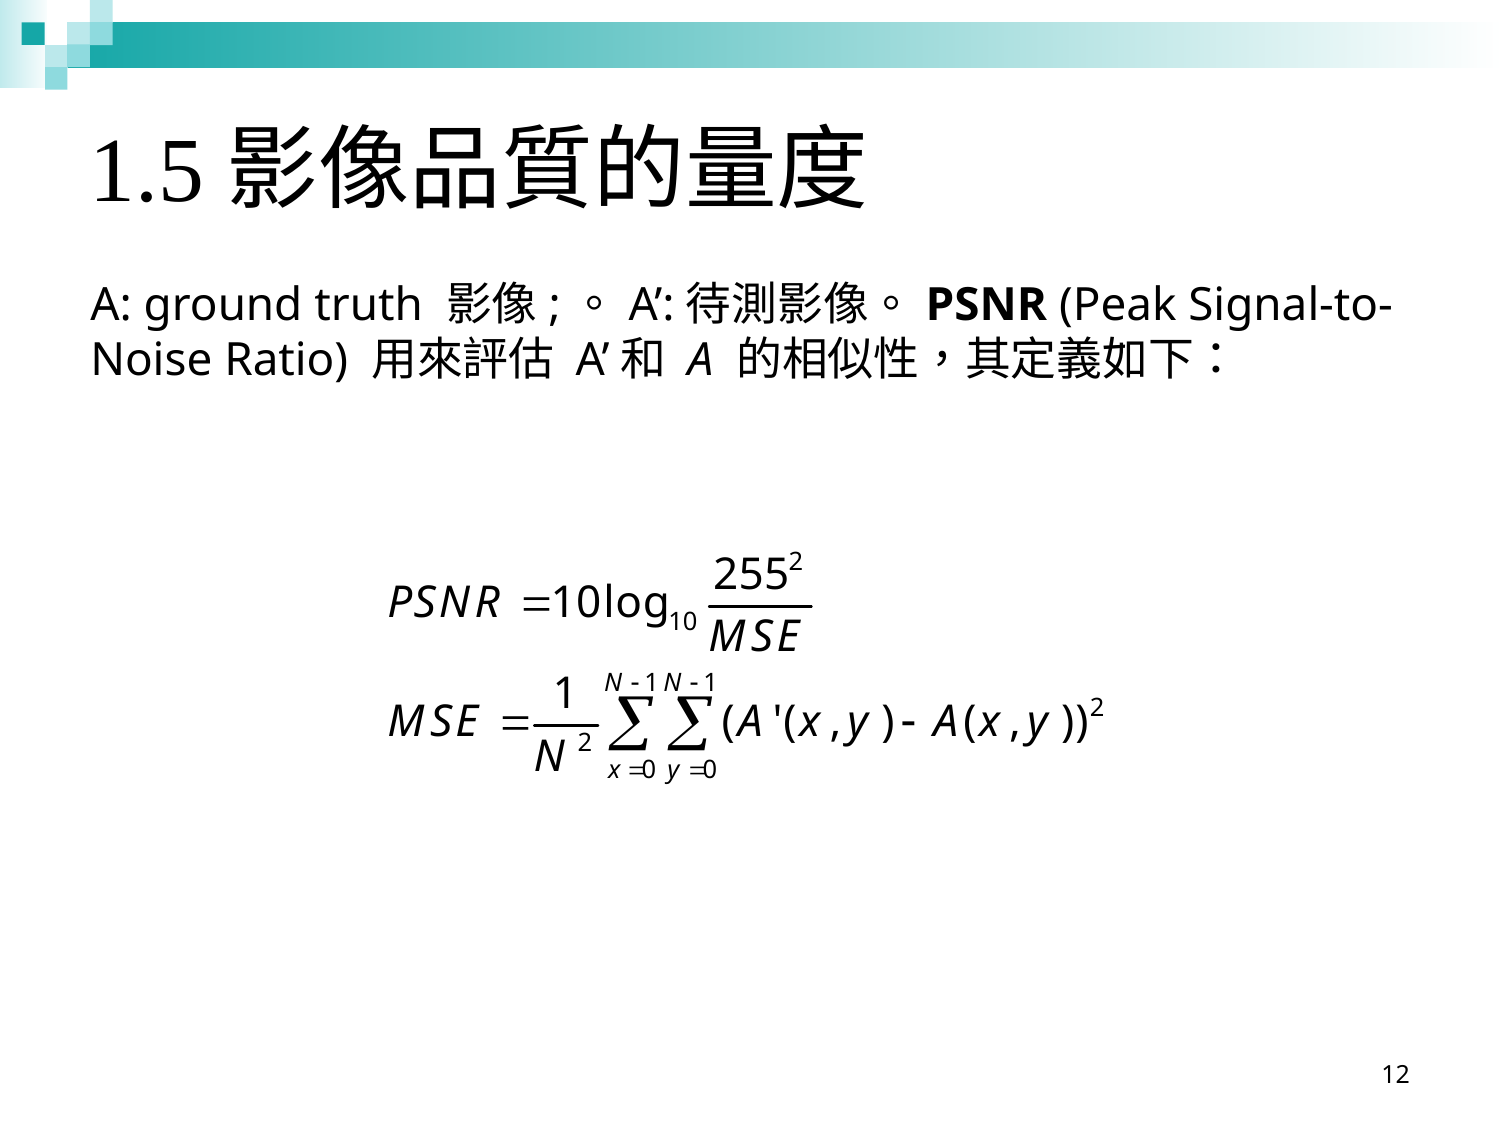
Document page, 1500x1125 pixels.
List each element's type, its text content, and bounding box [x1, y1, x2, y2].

text_box A: ground truth 影像;。A’:待測影像。PSNR (Peak Signal-to-Noise Ratio) 用來評估 A’和 A 的相似性，其定義如下： [75, 267, 1459, 392]
text_box 1.5影像品質的量度 [74, 74, 1425, 300]
slide_number 12 [1074, 1024, 1426, 1101]
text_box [383, 538, 1117, 796]
